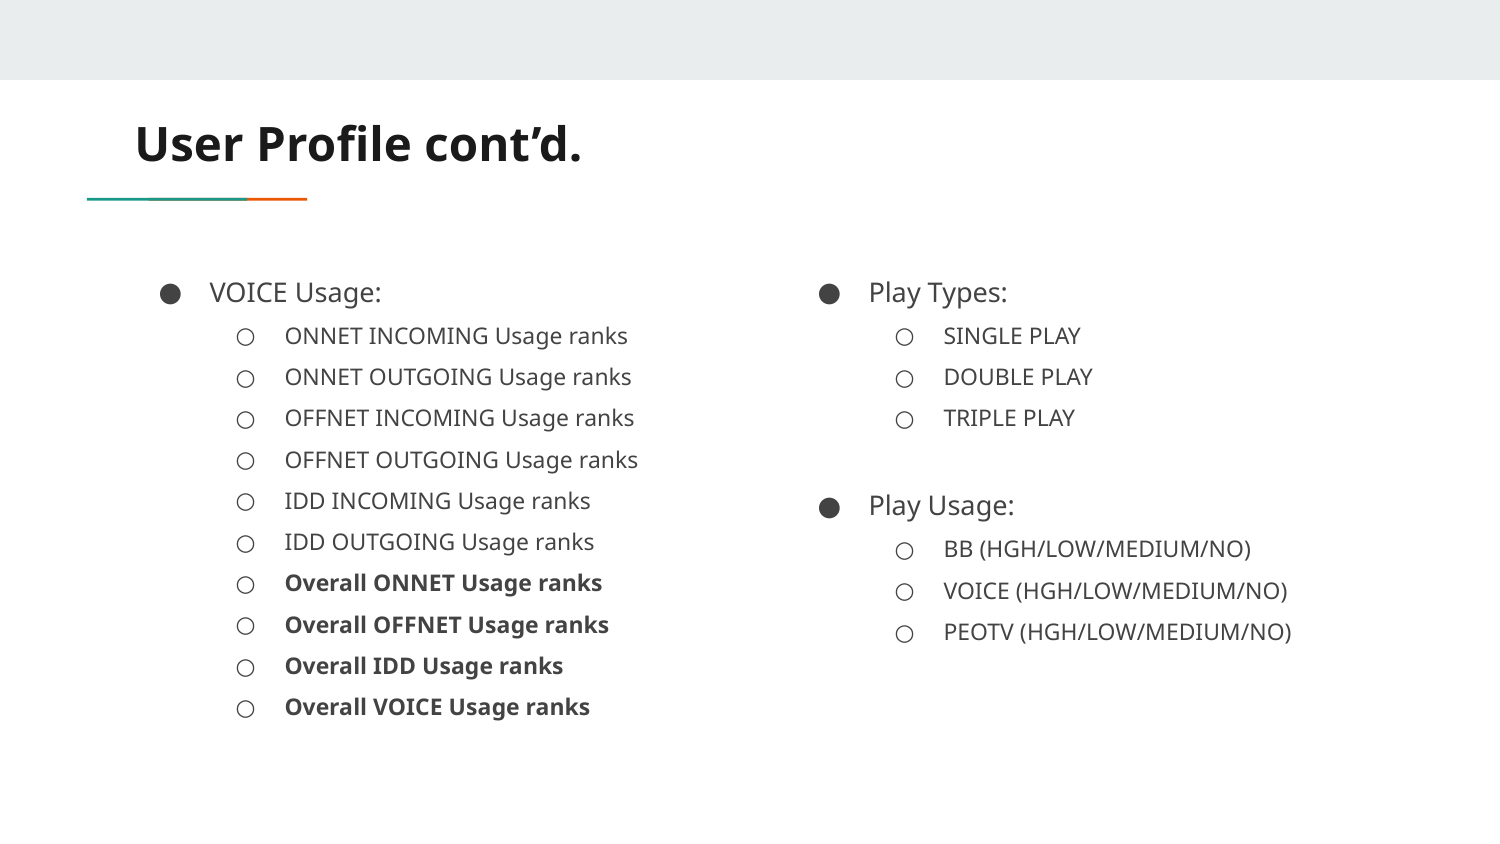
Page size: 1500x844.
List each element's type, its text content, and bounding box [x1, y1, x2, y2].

list VOICE Usage: ONNET INCOMING Usage ranks ONNET OUTGOING Usage ranks OFFNET INCOMING Usage ranks OFFNET OUTGOING Usage ranks IDD INCOMING Usage ranks IDD OUTGOING Usage ranks Overall ONNET Usage ranks Overall OFFNET Usage ranks Overall IDD Usage ranks Overall VOICE Usage ranks [119, 244, 758, 820]
title User Profile cont’d. [119, 98, 1381, 187]
list Play Types: SINGLE PLAY DOUBLE PLAY TRIPLE PLAY Play Usage: BB (HGH/LOW/MEDIUM/NO) VOICE (HGH/LOW/MEDIUM/NO) PEOTV (HGH/LOW/MEDIUM/NO) [778, 244, 1417, 820]
